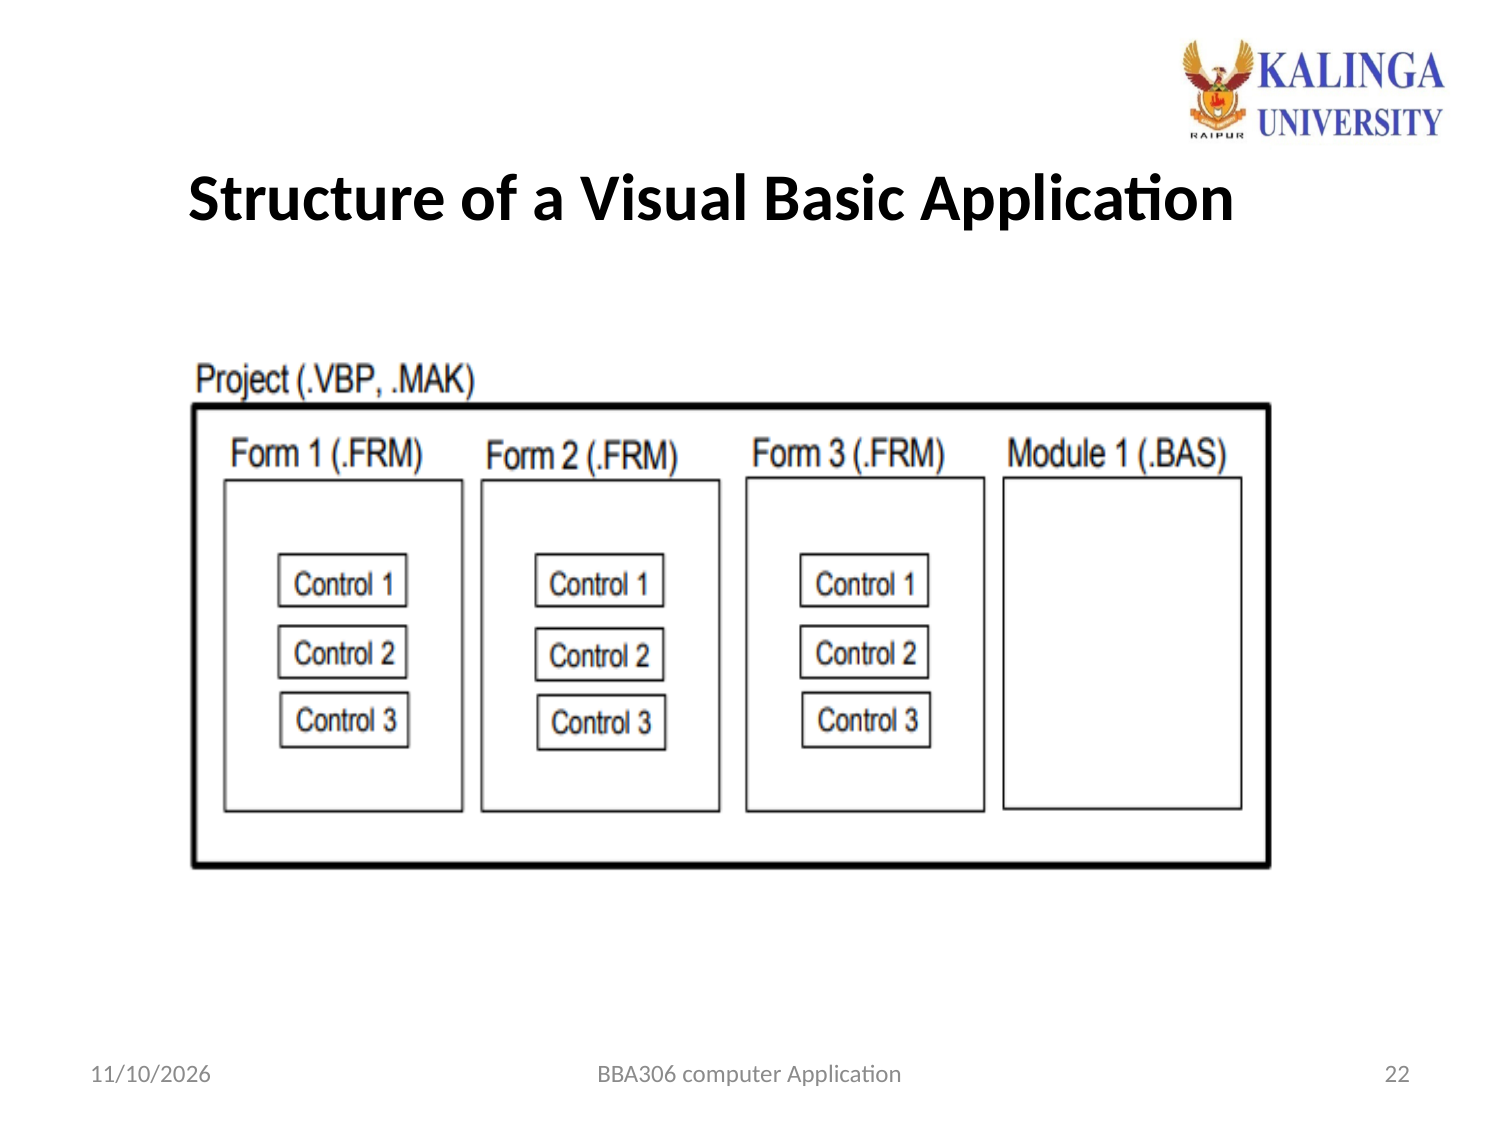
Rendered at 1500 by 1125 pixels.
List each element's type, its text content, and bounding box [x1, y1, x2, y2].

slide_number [75, 1042, 425, 1103]
title Structure of a Visual Basic Application [37, 99, 1388, 288]
footer BBA306 computer Application [512, 1042, 988, 1103]
slide_number 22 [1074, 1042, 1425, 1103]
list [174, 324, 1326, 901]
picture [1174, 37, 1455, 151]
